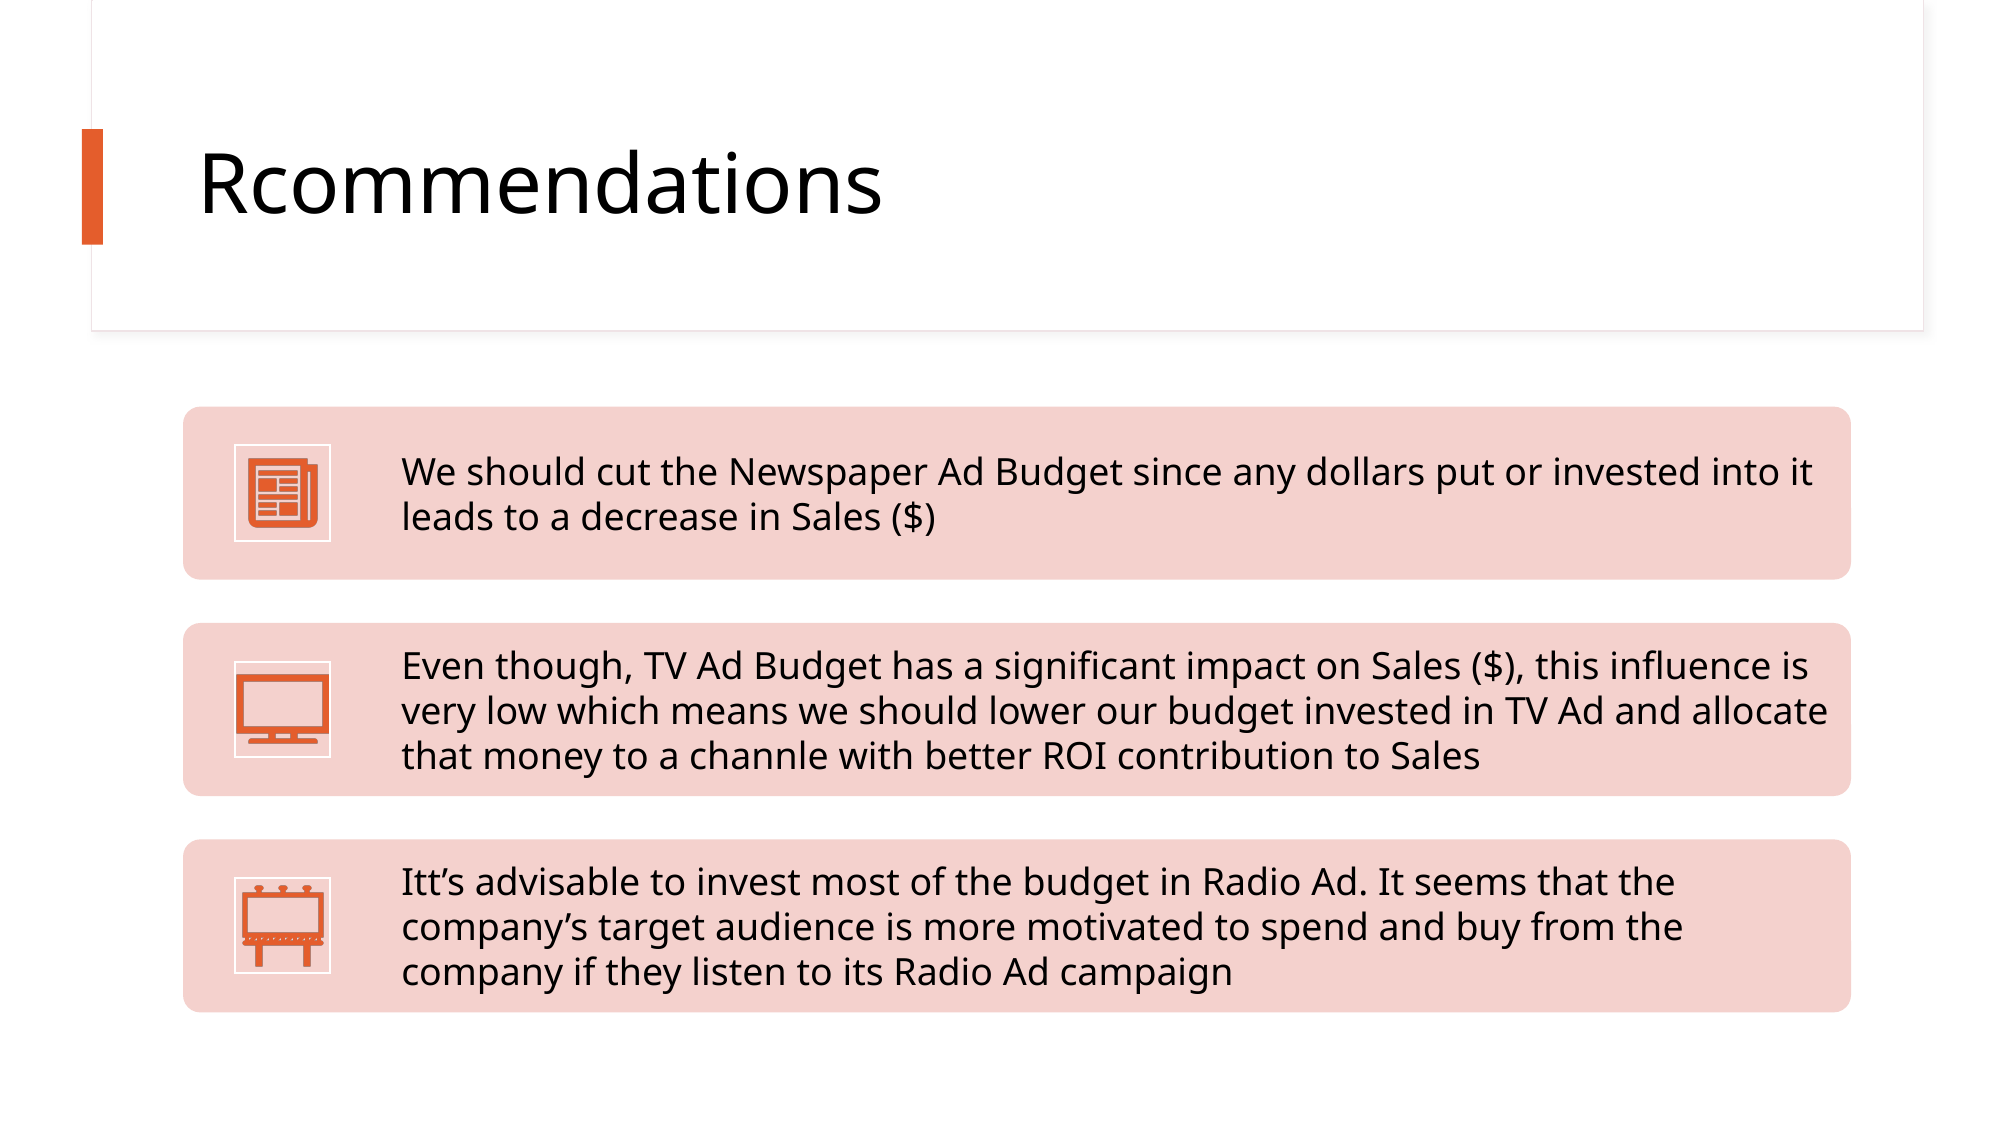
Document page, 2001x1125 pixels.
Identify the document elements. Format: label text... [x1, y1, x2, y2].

title Rcommendations [183, 90, 1851, 284]
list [182, 406, 1851, 1013]
